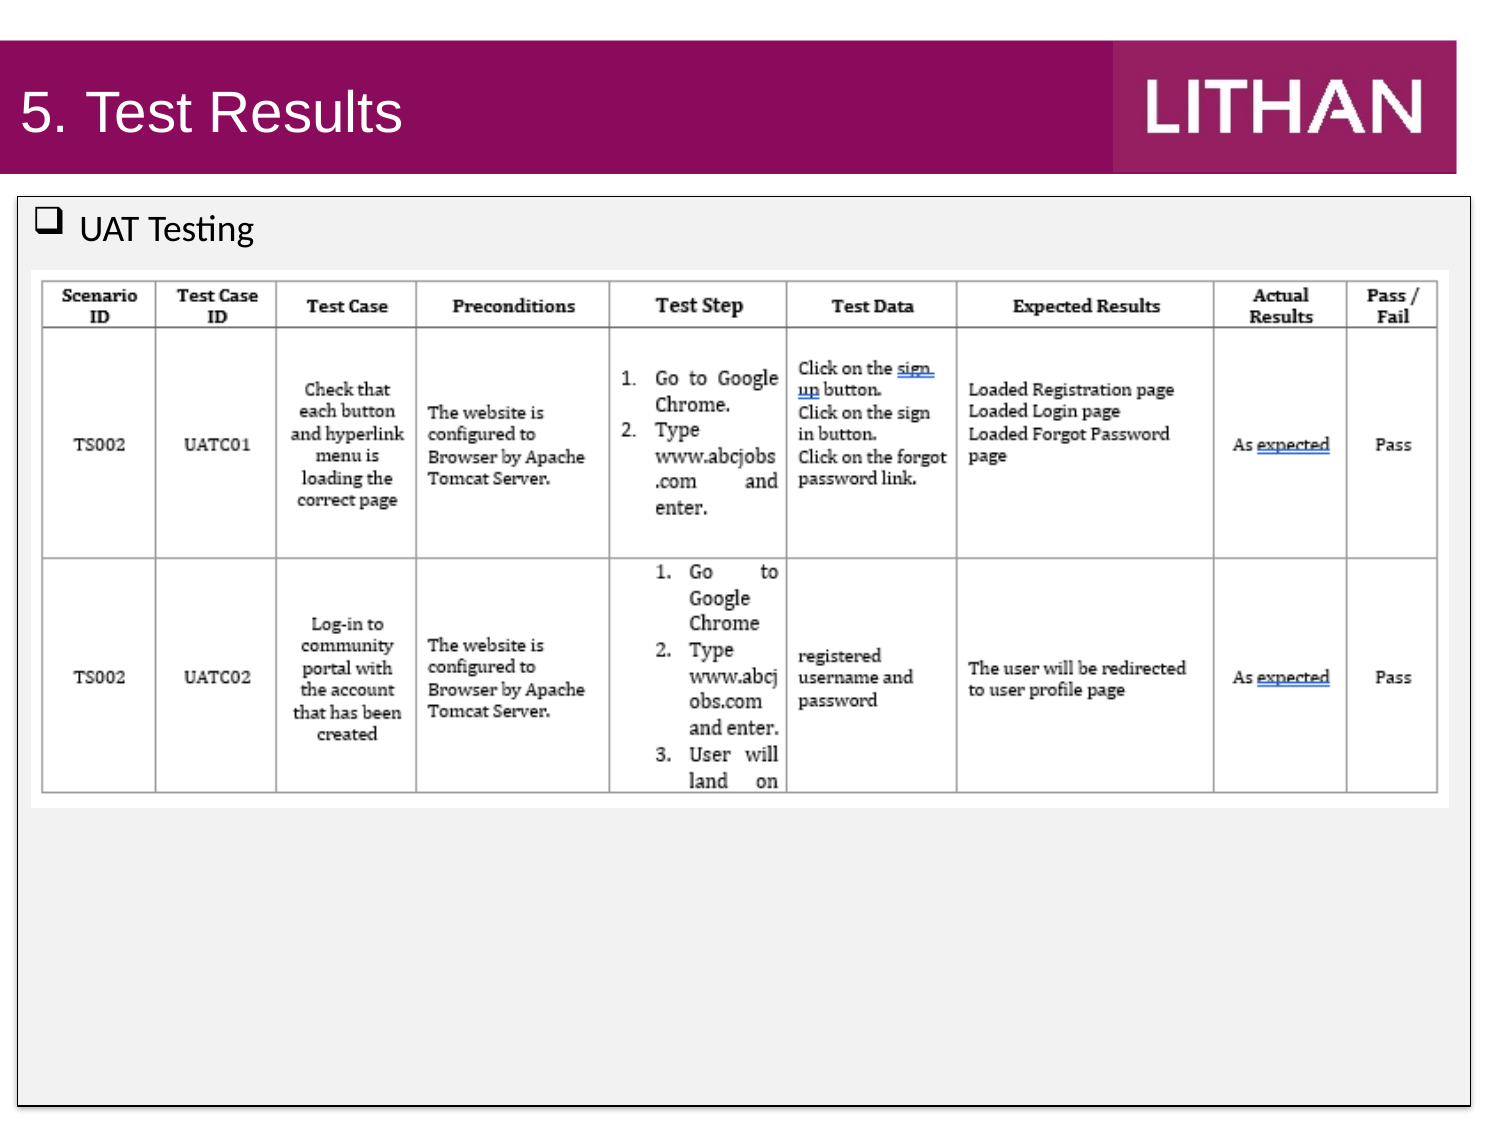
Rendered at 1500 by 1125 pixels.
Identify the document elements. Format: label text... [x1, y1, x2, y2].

text_box 5. Test Results [5, 66, 1104, 152]
picture [30, 270, 1449, 808]
text_box UAT Testing [17, 196, 1471, 1107]
picture [0, 37, 1460, 178]
